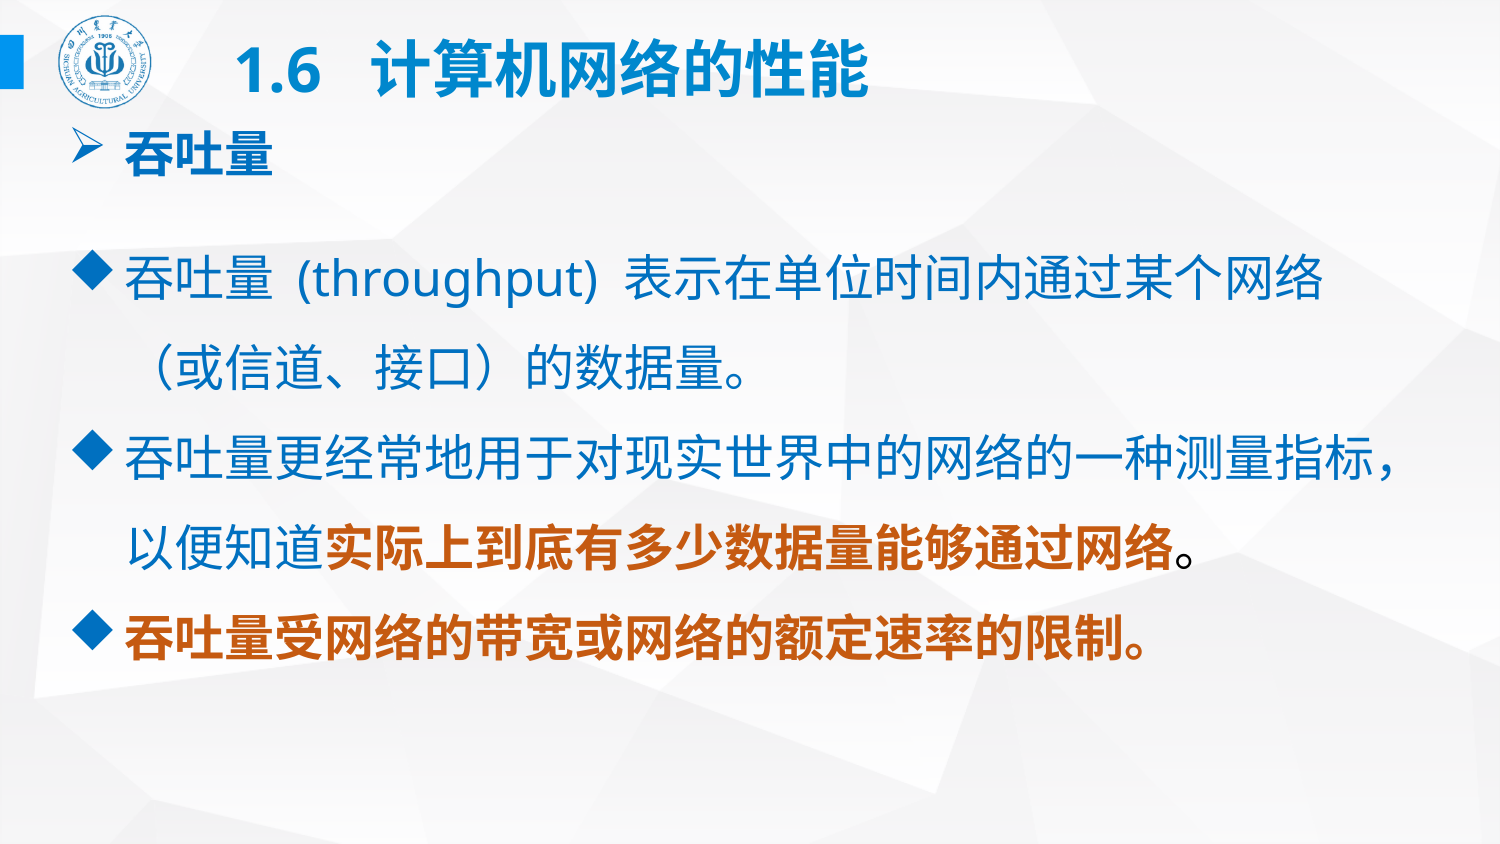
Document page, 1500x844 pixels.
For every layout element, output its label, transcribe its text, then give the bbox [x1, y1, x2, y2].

text_box 吞吐量 (throughput) 表示在单位时间内通过某个网络（或信道、接口）的数据量。 吞吐量更经常地用于对现实世界中的网络的一种测量指标，以便知道实际上到底有多少数据量能够通过网络。 吞吐量受网络的带宽或网络的额定速率的限制。 [53, 209, 1436, 674]
text_box 吞吐量 [53, 114, 1436, 190]
picture [0, 0, 1500, 844]
title 1.6 计算机网络的性能 [218, 20, 1436, 115]
